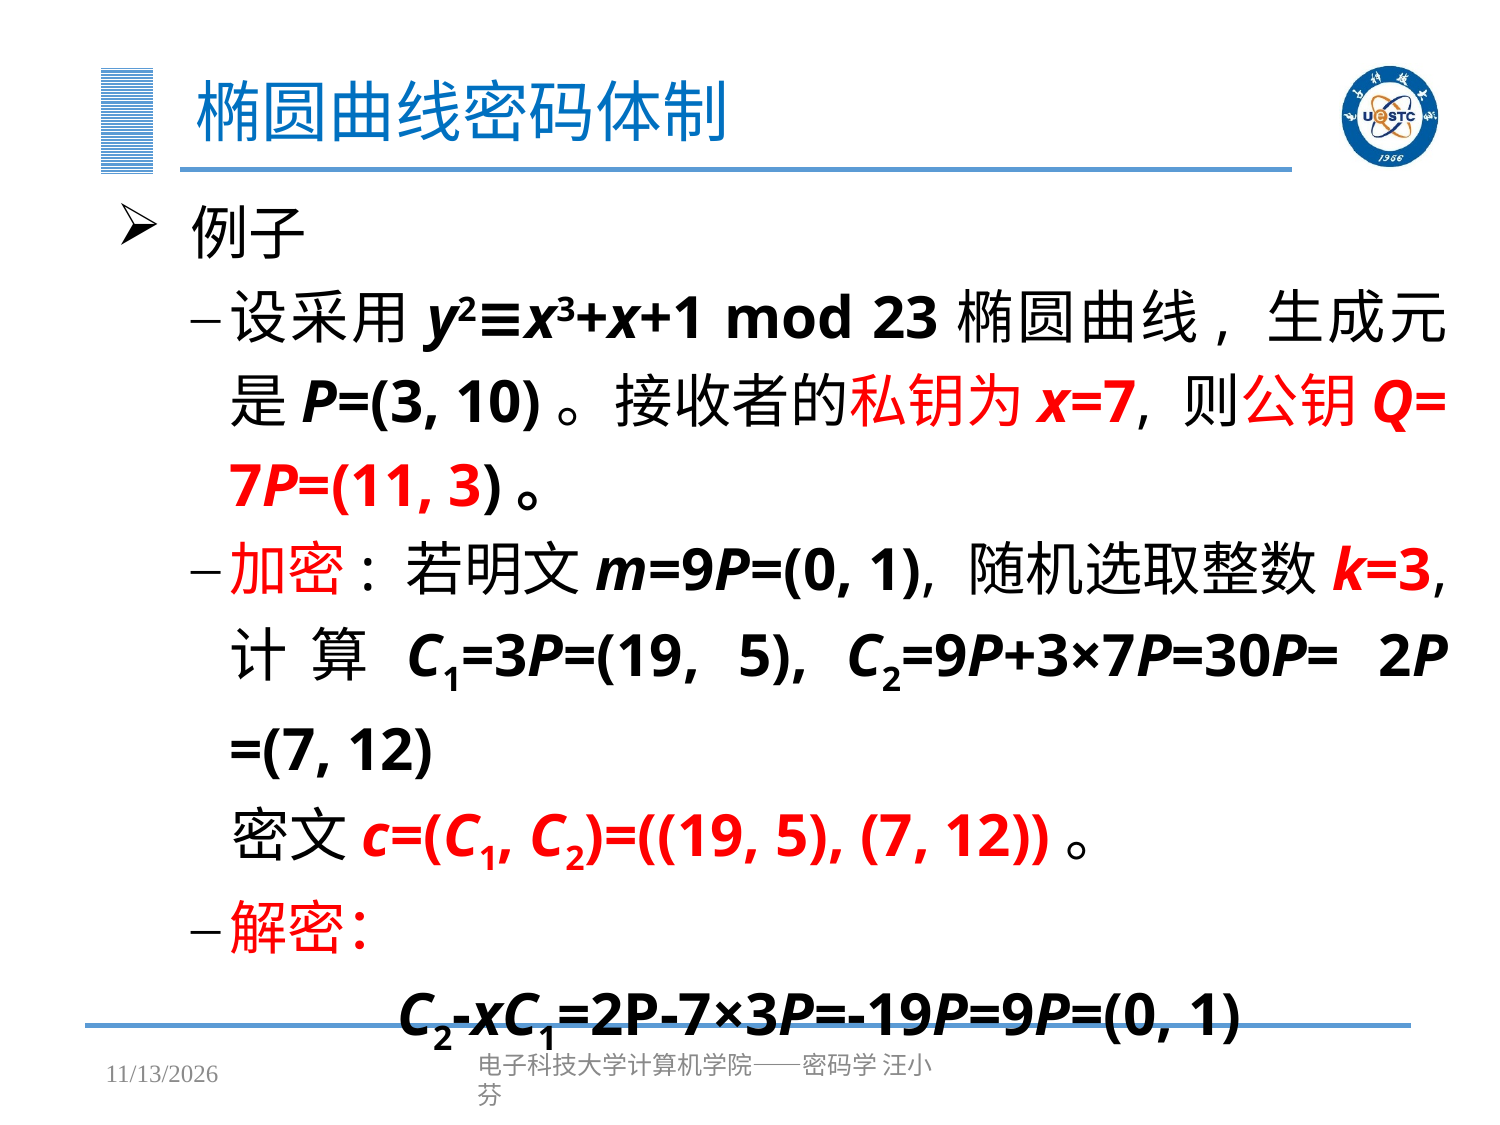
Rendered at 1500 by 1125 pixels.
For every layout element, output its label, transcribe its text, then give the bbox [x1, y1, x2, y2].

picture [1339, 63, 1440, 171]
list 例子 设采用y2≡x3+x+1 mod 23椭圆曲线, 生成元是P=(3, 10)。接收者的私钥为x=7, 则公钥Q= 7P=(11, 3)。 加密: 若明文m=9P=(0, 1), 随机选取整数k=3, 计算C1=3P=(19, 5), C2=9P+3×7P=30P= 2P =(7, 12) 密文c=(C1, C2)=((19, 5), (7, 12))。 解密： C2-xC1=2P-7×3P=-19P=9P=(0, 1) [101, 174, 1463, 1025]
footer 电子科技大学计算机学院——密码学 汪小芬 [462, 1042, 963, 1103]
title 椭圆曲线密码体制 [180, 59, 1293, 170]
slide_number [90, 1042, 429, 1103]
